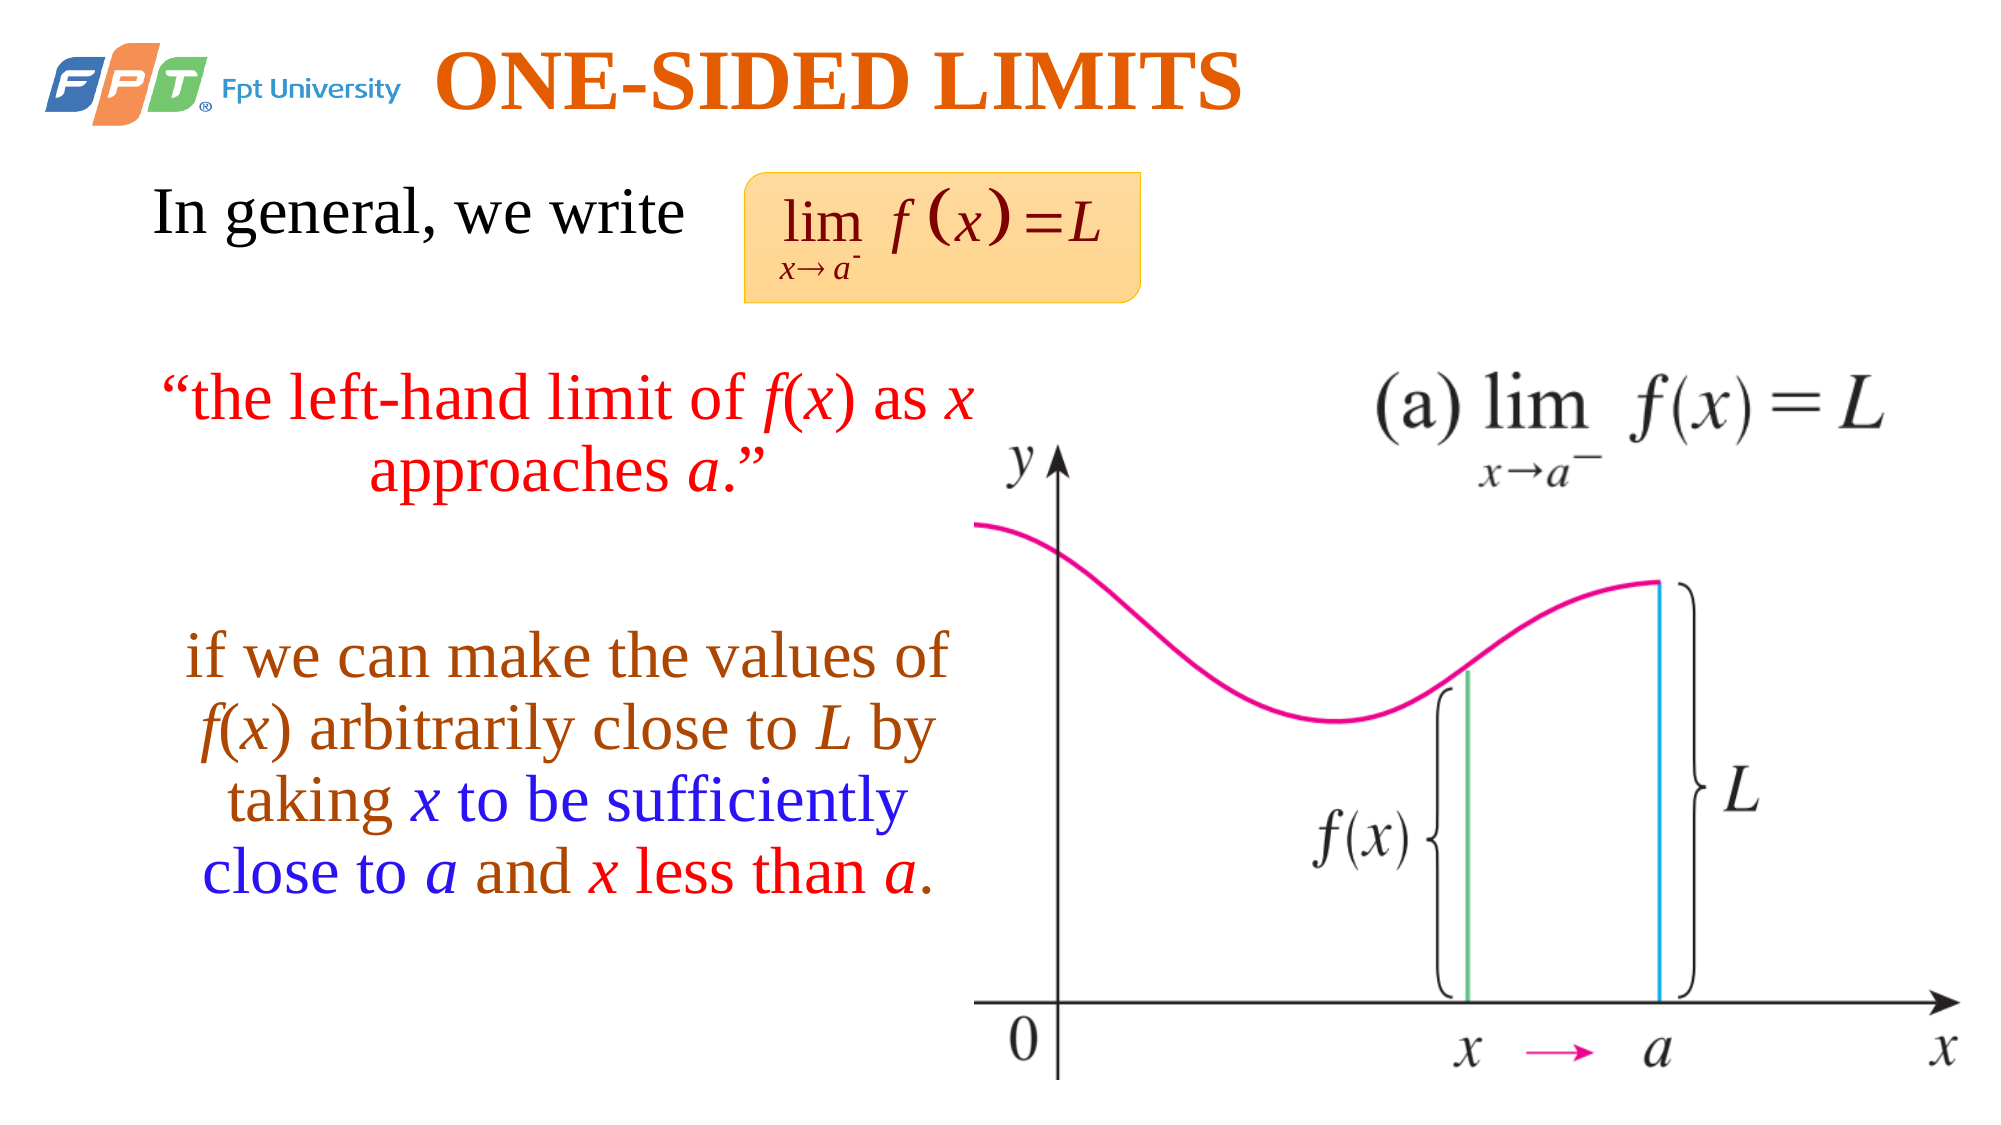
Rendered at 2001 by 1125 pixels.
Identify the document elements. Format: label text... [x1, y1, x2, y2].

title ONE-SIDED LIMITS [418, 26, 1863, 136]
text_box [1000, 172, 1142, 304]
list The reciprocals of the sine, cosine, and tangent functions are [0, 0, 434, 162]
list In general, we write “the left-hand limit of f(x) as x approaches a.” if we can make the values of f(x) arbitrarily close to L by taking x to be sufficiently close to a and x less than a. [137, 168, 1000, 949]
picture [974, 347, 1966, 1080]
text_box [768, 176, 1117, 292]
